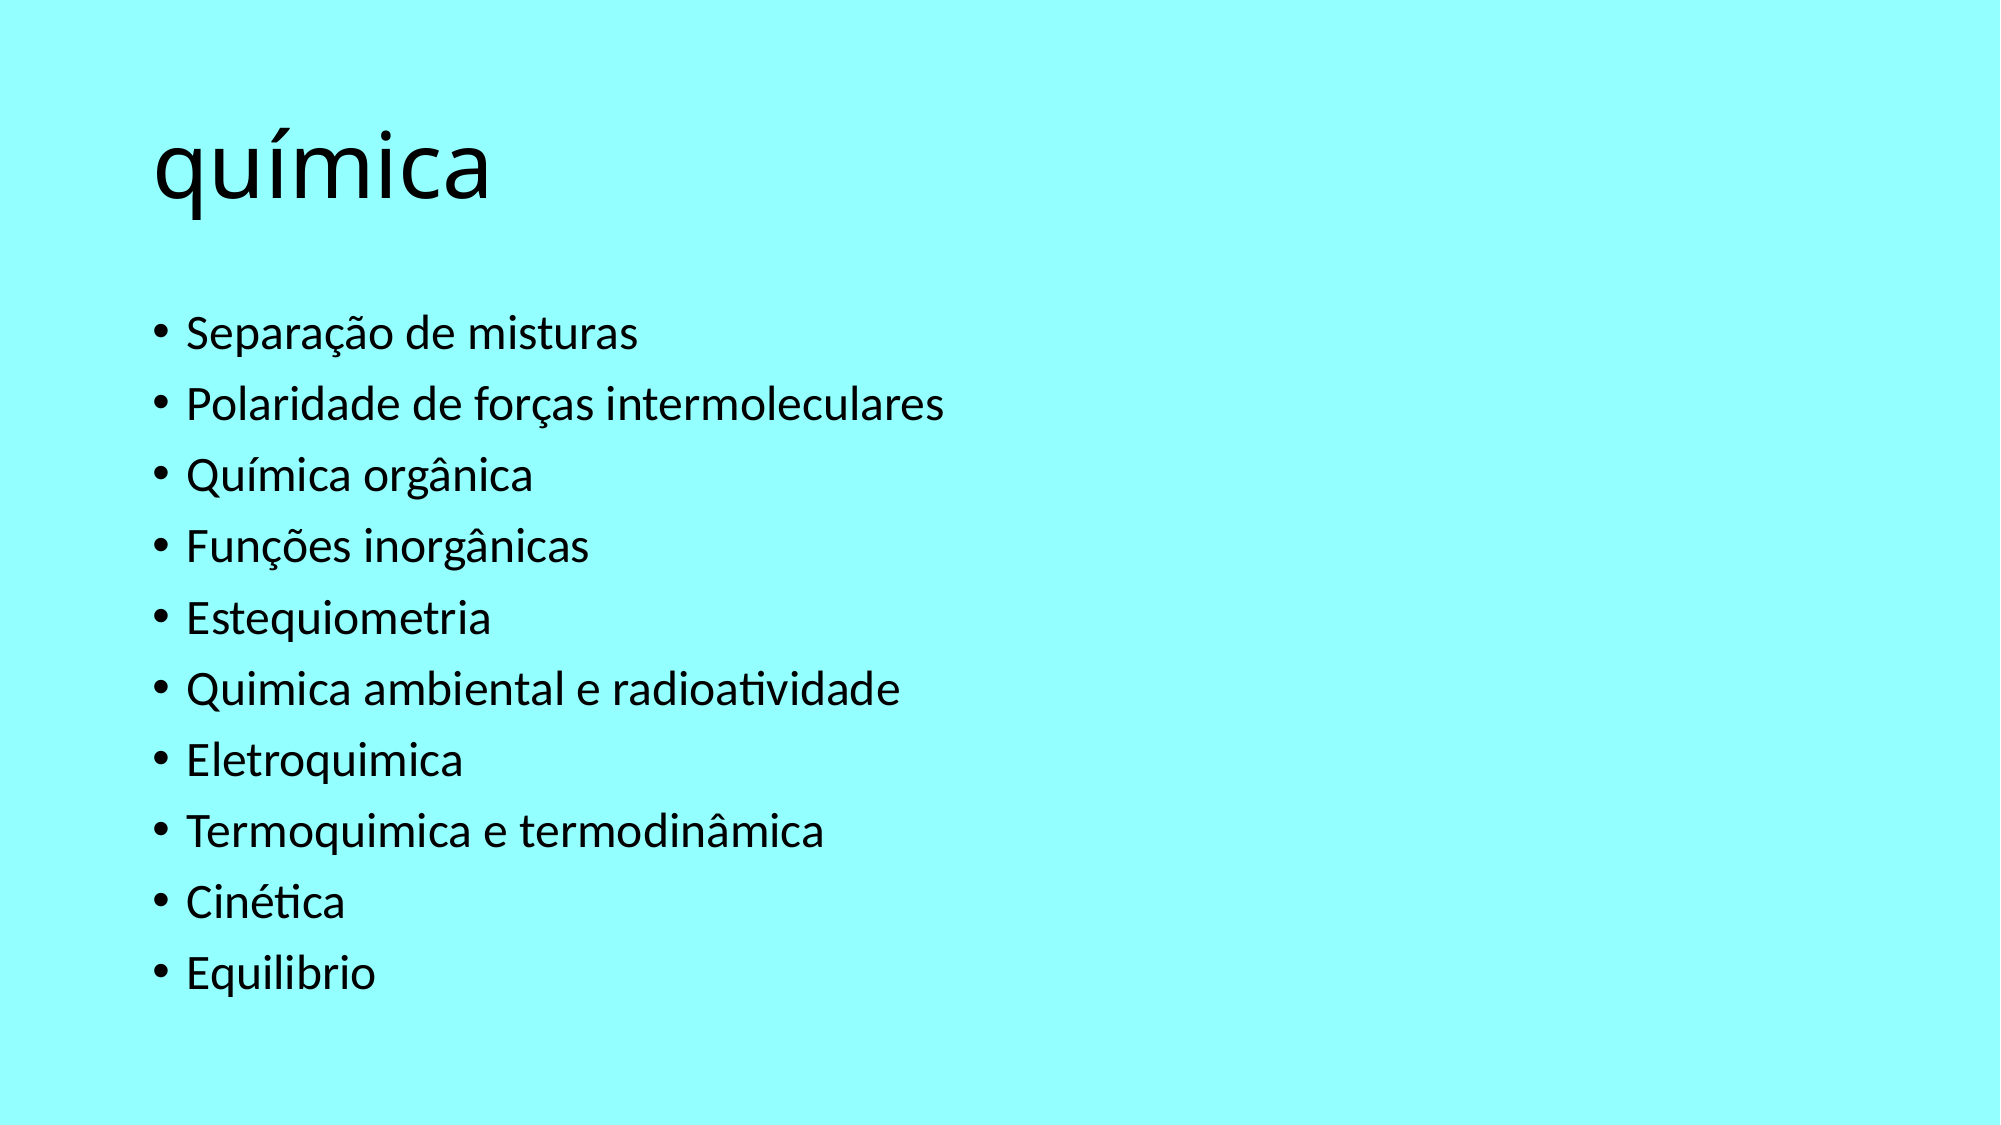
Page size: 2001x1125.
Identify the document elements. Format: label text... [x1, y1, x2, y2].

title química [137, 59, 1863, 278]
list Separação de misturas Polaridade de forças intermoleculares Química orgânica Funções inorgânicas Estequiometria Quimica ambiental e radioatividade Eletroquimica Termoquimica e termodinâmica Cinética Equilibrio [137, 299, 1863, 1014]
